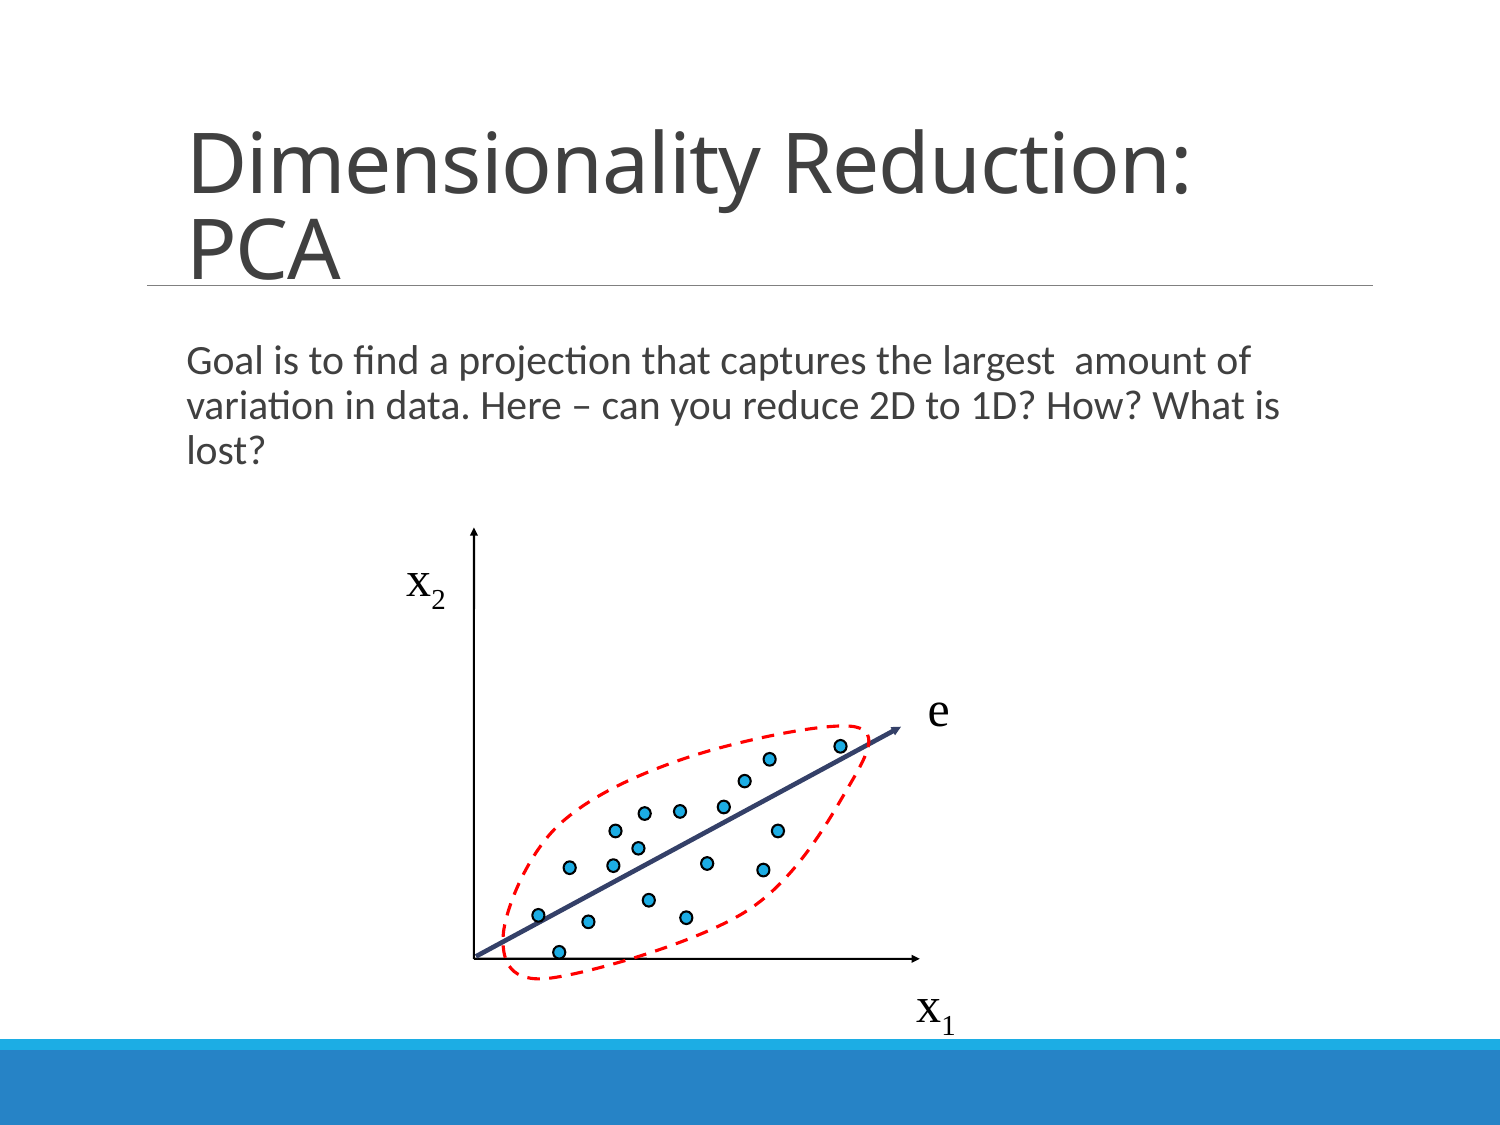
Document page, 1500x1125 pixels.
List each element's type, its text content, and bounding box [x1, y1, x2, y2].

text_box [503, 725, 869, 979]
text_box [469, 527, 479, 958]
text_box [634, 954, 920, 963]
text_box x2 [391, 539, 461, 623]
text_box e [912, 669, 965, 744]
list Goal is to find a projection that captures the largest amount of variation in data. Here – can you reduce 2D to 1D? How? What is lost? [171, 331, 1283, 503]
text_box x1 [901, 965, 971, 1049]
text_box [869, 726, 902, 745]
title Dimensionality Reduction: PCA [171, 116, 1324, 304]
text_box [553, 945, 566, 959]
